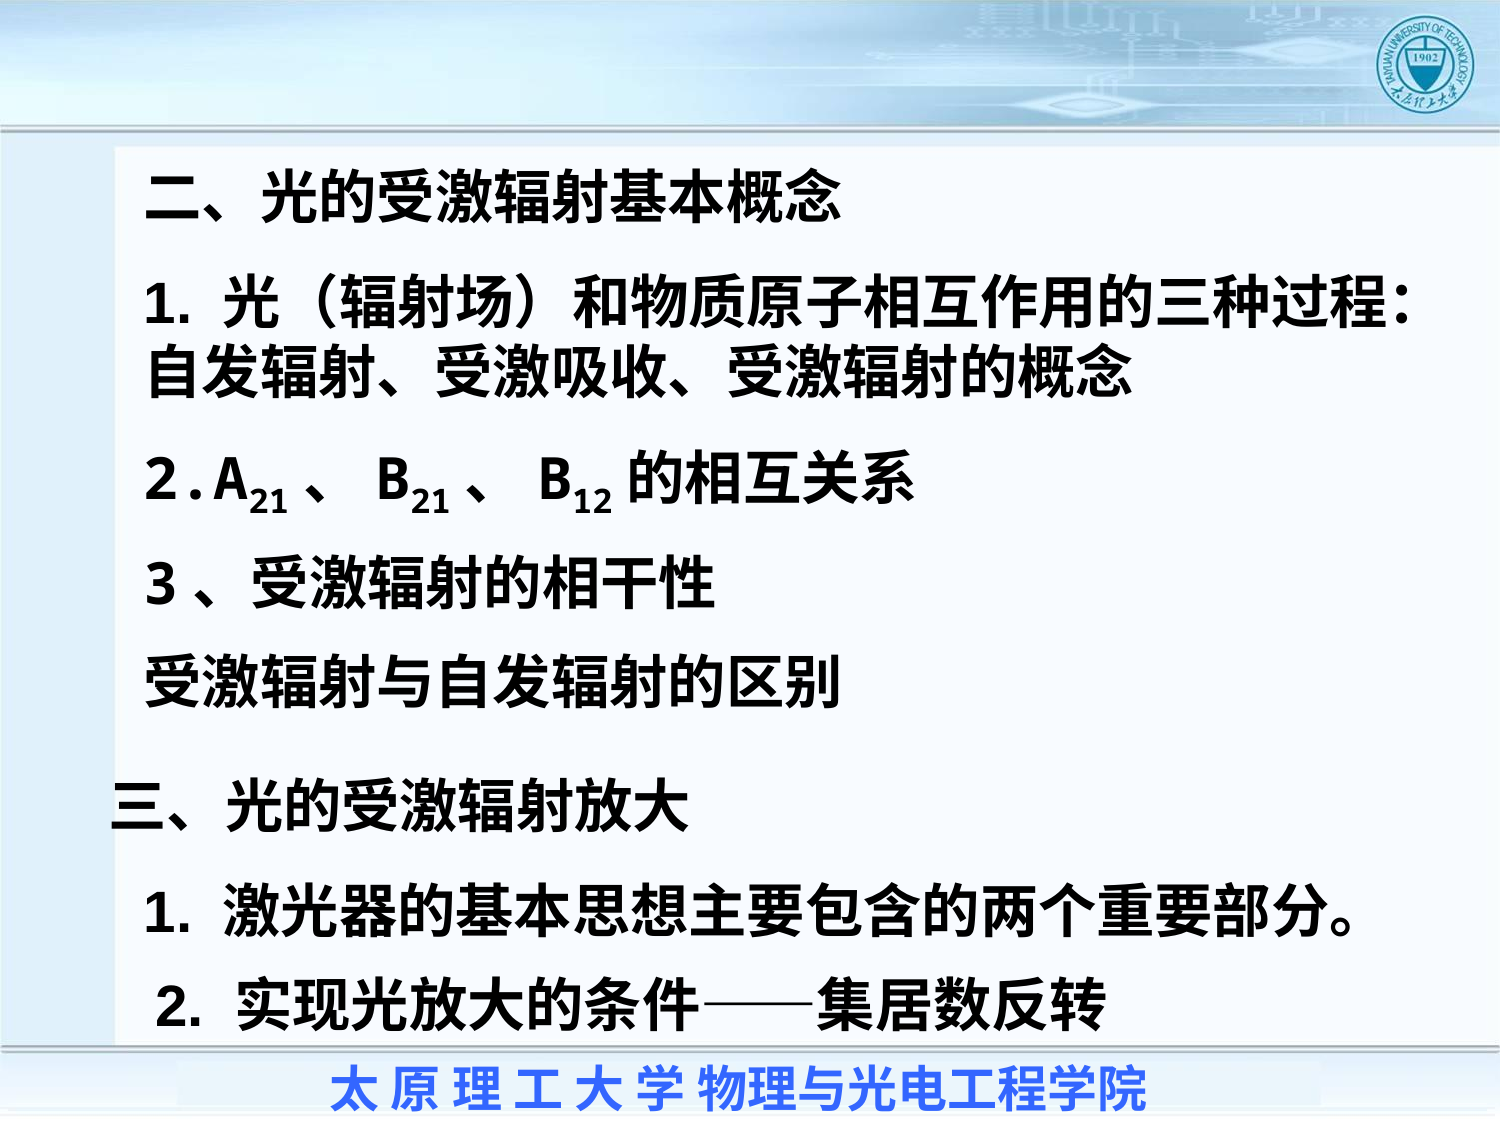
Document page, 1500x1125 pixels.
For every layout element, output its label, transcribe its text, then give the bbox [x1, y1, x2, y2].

text_box 1. 激光器的基本思想主要包含的两个重要部分。 [128, 867, 1441, 952]
text_box 二、光的受激辐射基本概念 [128, 152, 1275, 238]
text_box 1. 光（辐射场）和物质原子相互作用的三种过程：自发辐射、受激吸收、受激辐射的概念 [128, 257, 1417, 413]
text_box 2.A21、B21、B12的相互关系 [128, 433, 1417, 528]
text_box 三、光的受激辐射放大 [93, 761, 1240, 847]
text_box 3、受激辐射的相干性 受激辐射与自发辐射的区别 [128, 538, 1417, 723]
text_box 2. 实现光放大的条件——集居数反转 [140, 960, 1405, 1046]
picture [0, 0, 1500, 1123]
